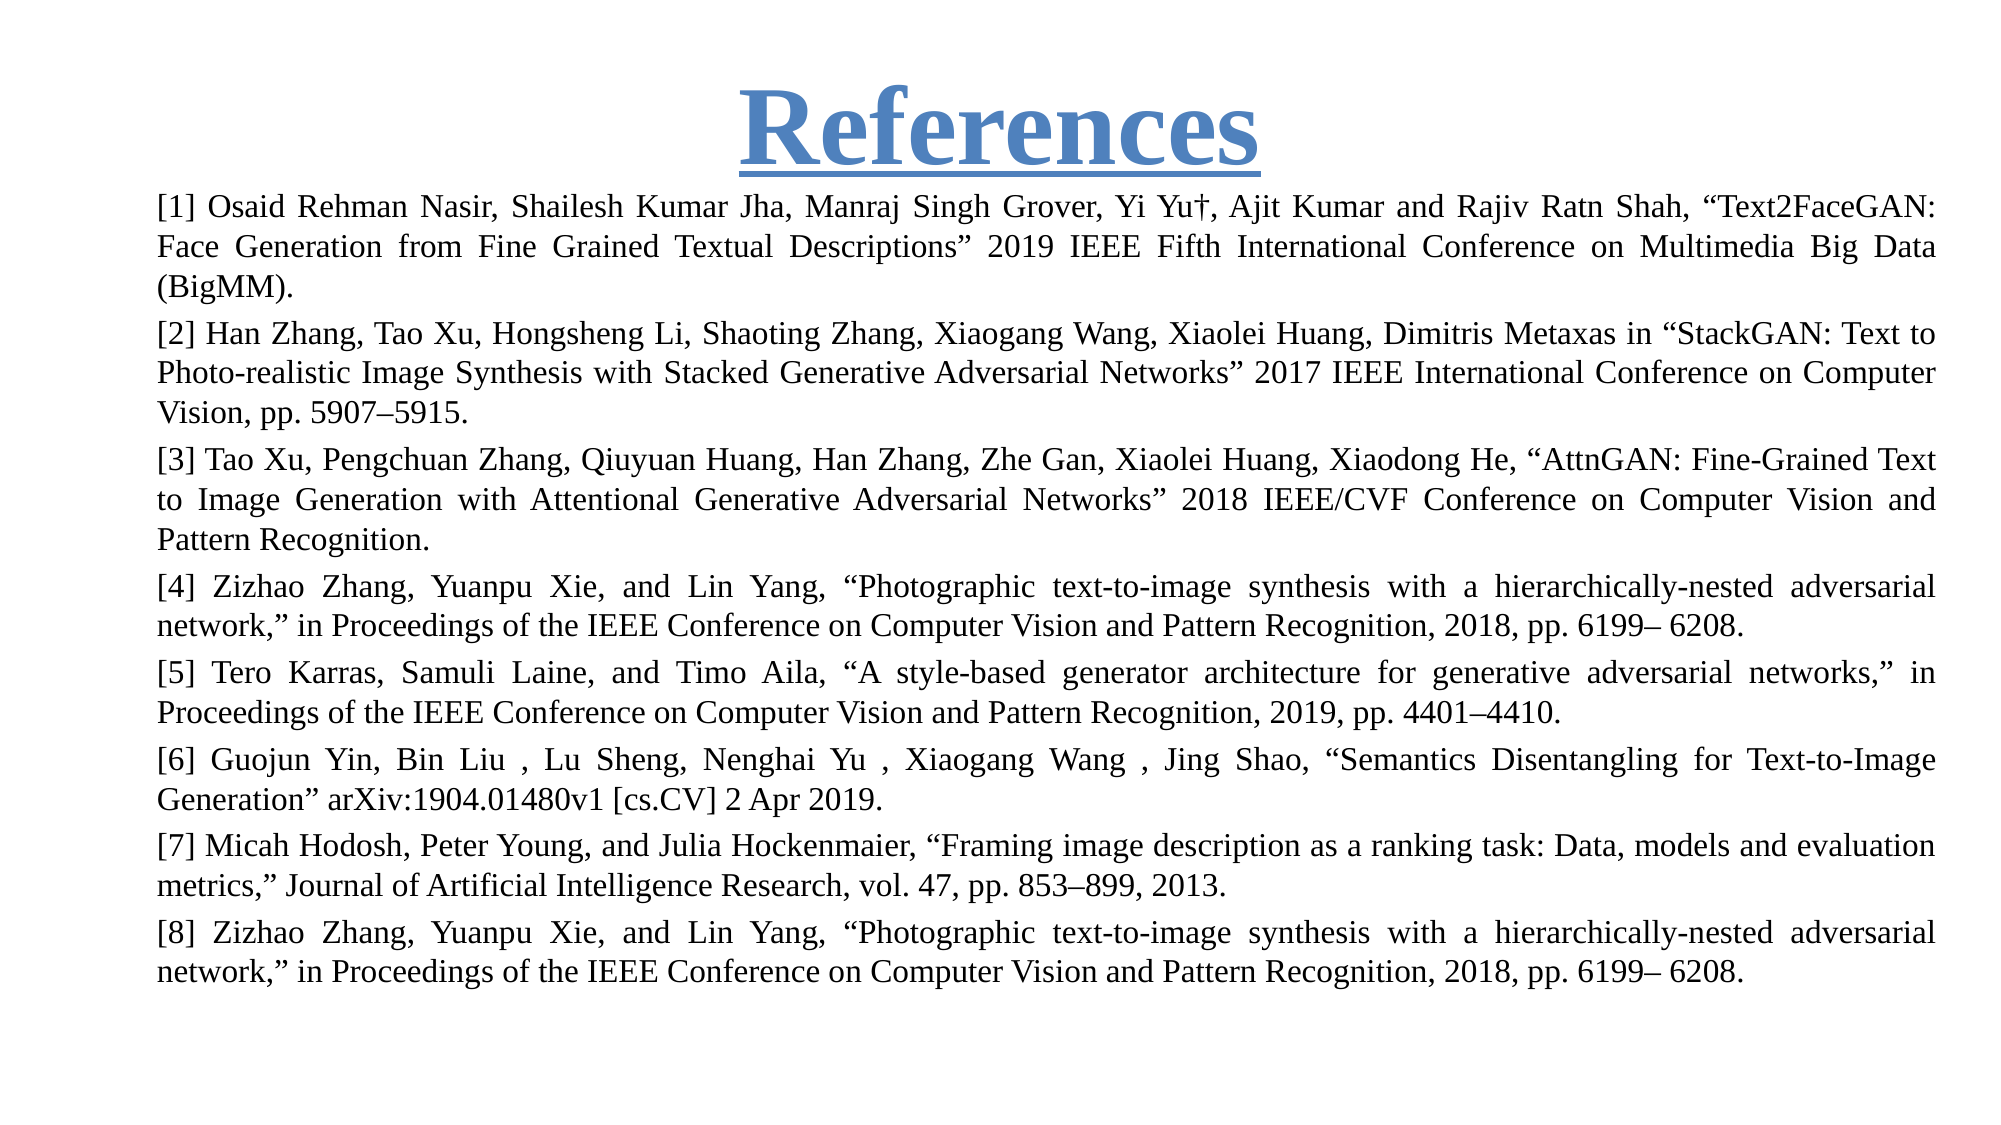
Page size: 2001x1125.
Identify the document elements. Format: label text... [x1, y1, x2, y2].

list [1] Osaid Rehman Nasir, Shailesh Kumar Jha, Manraj Singh Grover, Yi Yu†, Ajit Kumar and Rajiv Ratn Shah, “Text2FaceGAN: Face Generation from Fine Grained Textual Descriptions” 2019 IEEE Fifth International Conference on Multimedia Big Data (BigMM). [2] Han Zhang, Tao Xu, Hongsheng Li, Shaoting Zhang, Xiaogang Wang, Xiaolei Huang, Dimitris Metaxas in “StackGAN: Text to Photo-realistic Image Synthesis with Stacked Generative Adversarial Networks” 2017 IEEE International Conference on Computer Vision, pp. 5907–5915. [3] Tao Xu, Pengchuan Zhang, Qiuyuan Huang, Han Zhang, Zhe Gan, Xiaolei Huang, Xiaodong He, “AttnGAN: Fine-Grained Text to Image Generation with Attentional Generative Adversarial Networks” 2018 IEEE/CVF Conference on Computer Vision and Pattern Recognition. [4] Zizhao Zhang, Yuanpu Xie, and Lin Yang, “Photographic text-to-image synthesis with a hierarchically-nested adversarial network,” in Proceedings of the IEEE Conference on Computer Vision and Pattern Recognition, 2018, pp. 6199– 6208. [5] Tero Karras, Samuli Laine, and Timo Aila, “A style-based generator architecture for generative adversarial networks,” in Proceedings of the IEEE Conference on Computer Vision and Pattern Recognition, 2019, pp. 4401–4410. [6] Guojun Yin, Bin Liu , Lu Sheng, Nenghai Yu , Xiaogang Wang , Jing Shao, “Semantics Disentangling for Text-to-Image Generation” arXiv:1904.01480v1 [cs.CV] 2 Apr 2019. [7] Micah Hodosh, Peter Young, and Julia Hockenmaier, “Framing image description as a ranking task: Data, models and evaluation metrics,” Journal of Artificial Intelligence Research, vol. 47, pp. 853–899, 2013. [8] Zizhao Zhang, Yuanpu Xie, and Lin Yang, “Photographic text-to-image synthesis with a hierarchically-nested adversarial network,” in Proceedings of the IEEE Conference on Computer Vision and Pattern Recognition, 2018, pp. 6199– 6208. [123, 176, 1955, 1125]
title References [99, 45, 1900, 233]
